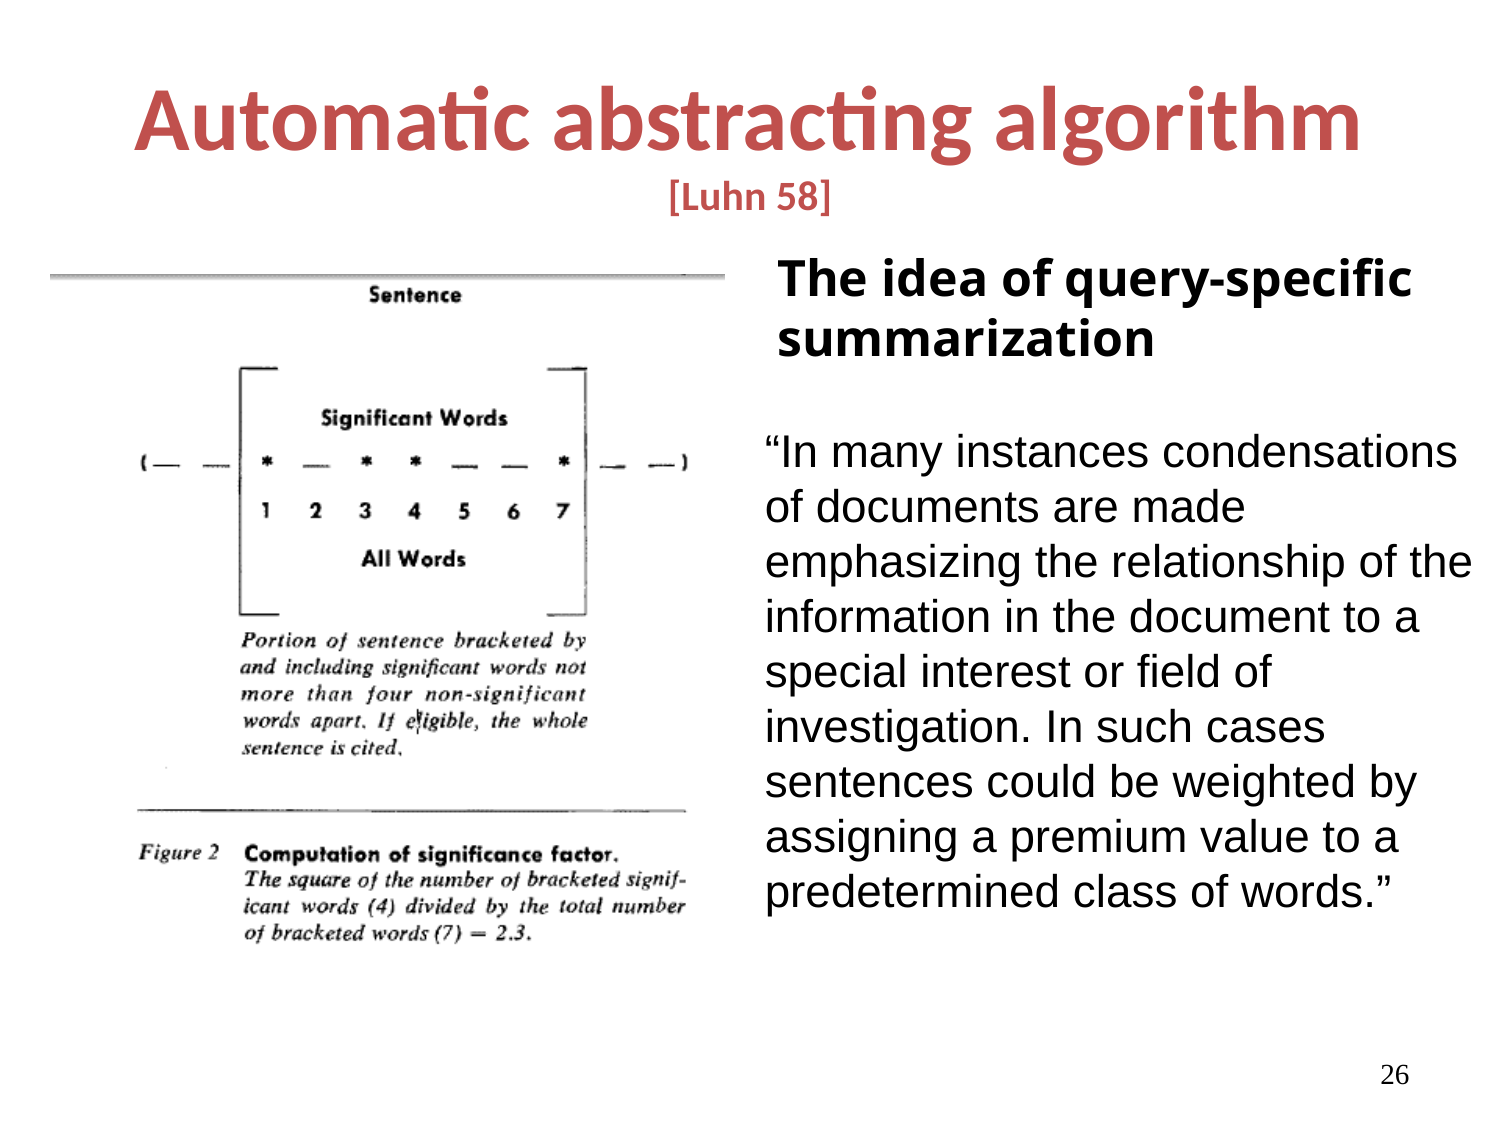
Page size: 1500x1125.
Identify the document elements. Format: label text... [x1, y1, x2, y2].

text_box “In many instances condensations of documents are made emphasizing the relationship of the information in the document to a special interest or field of investigation. In such cases sentences could be weighted by assigning a premium value to a predetermined class of words.” [749, 414, 1500, 925]
text_box The idea of query-specific summarization [762, 238, 1468, 374]
title Automatic abstracting algorithm [Luhn 58] [75, 45, 1425, 233]
slide_number 26 [1074, 1042, 1425, 1103]
picture [49, 274, 726, 963]
